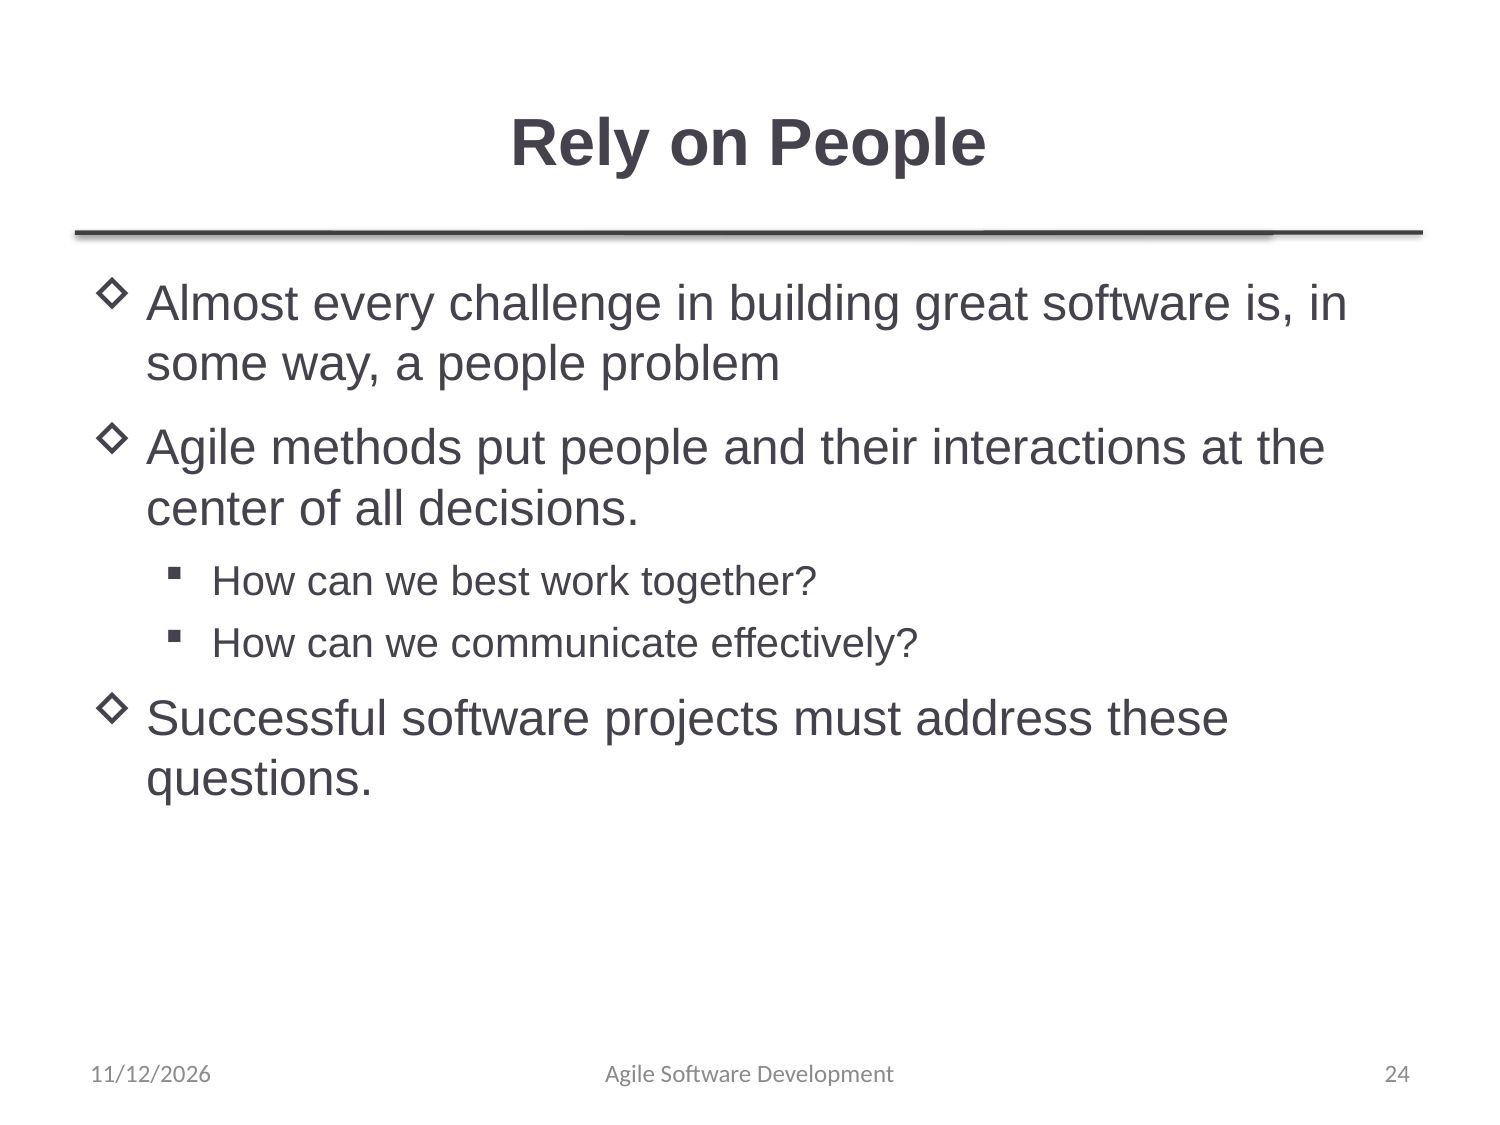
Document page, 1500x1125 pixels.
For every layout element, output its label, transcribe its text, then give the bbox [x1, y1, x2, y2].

footer Agile Software Development [512, 1042, 988, 1103]
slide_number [75, 1042, 425, 1103]
title Rely on People [74, 44, 1424, 233]
slide_number 24 [1074, 1042, 1425, 1103]
list Almost every challenge in building great software is, in some way, a people problem Agile methods put people and their interactions at the center of all decisions. How can we best work together? How can we communicate effectively? Successful software projects must address these questions. [75, 262, 1425, 1005]
